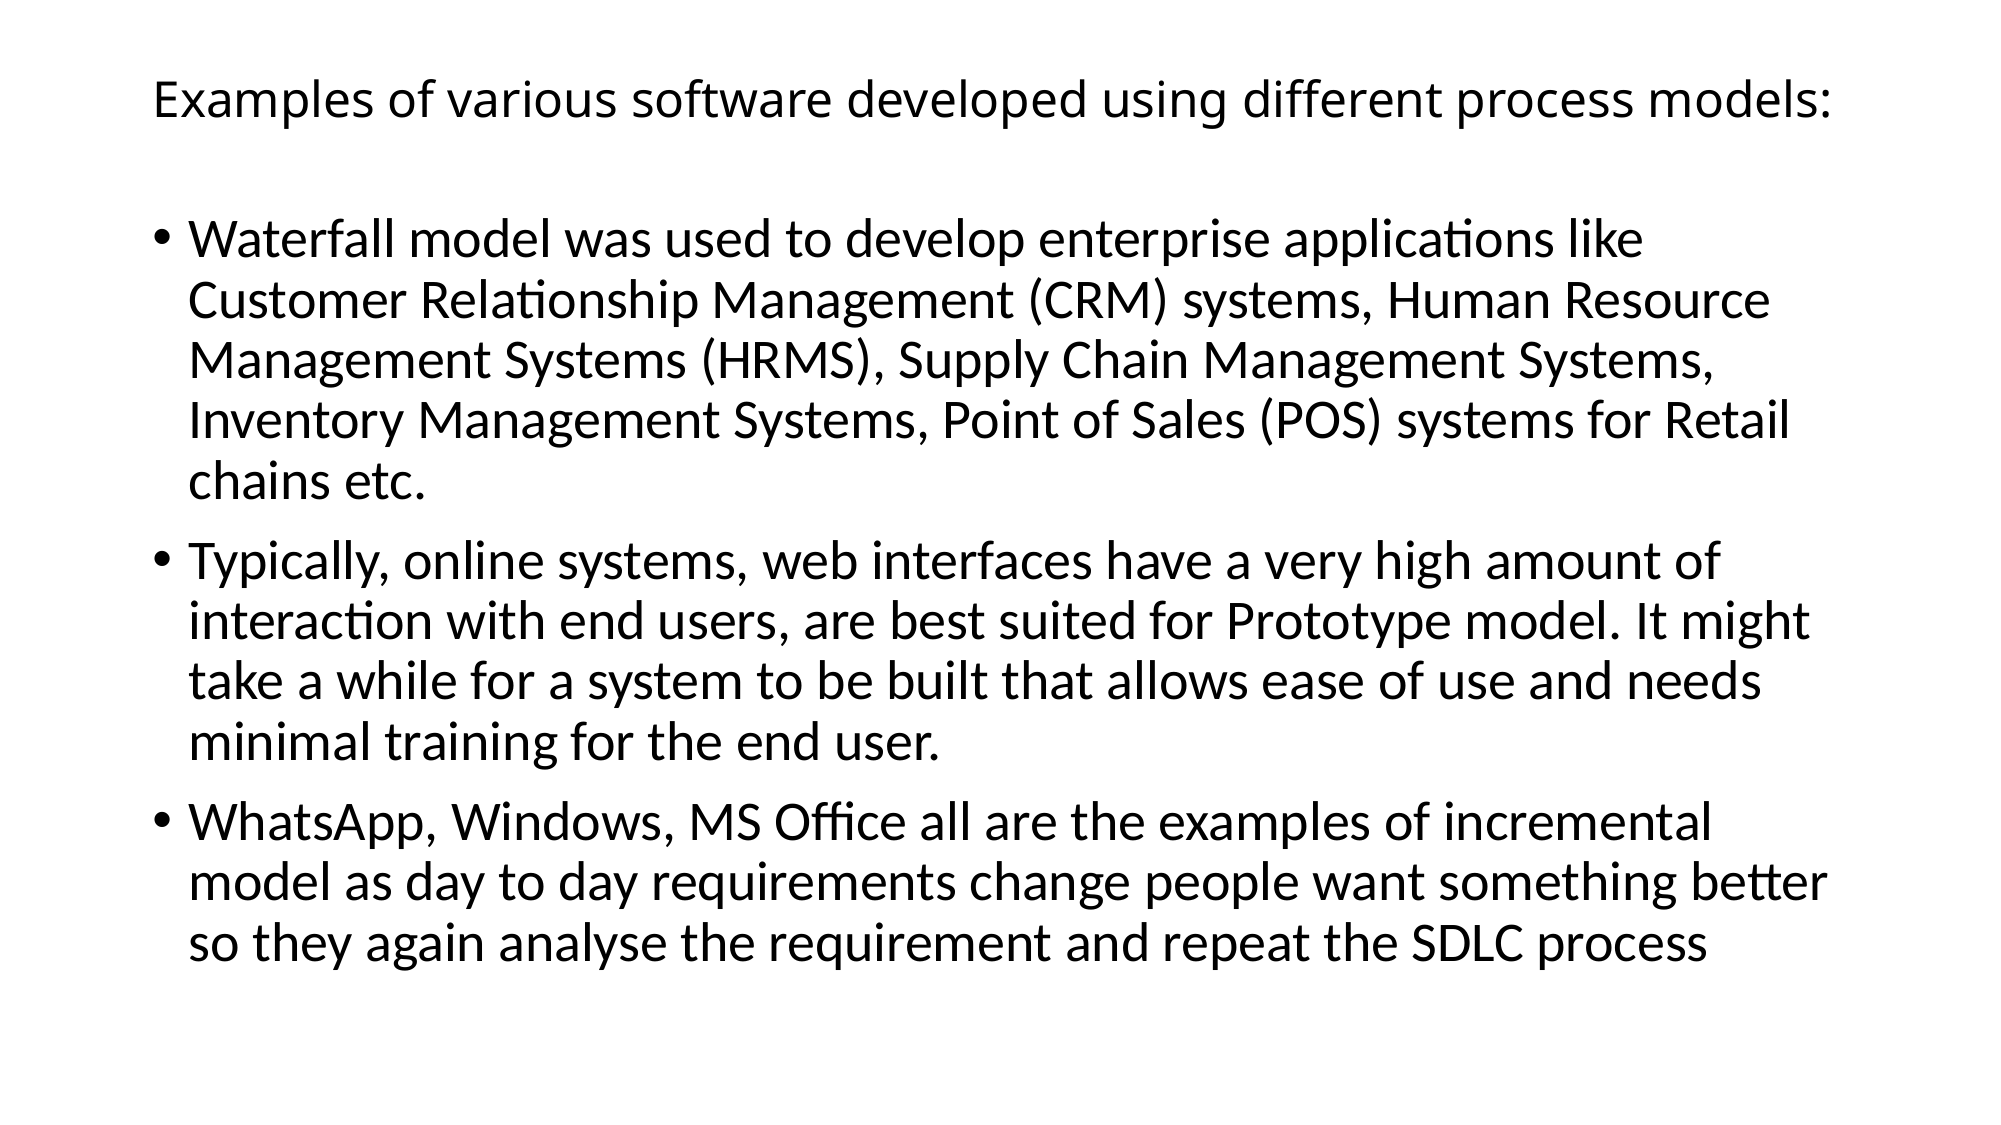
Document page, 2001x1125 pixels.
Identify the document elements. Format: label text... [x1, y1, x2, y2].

title Examples of various software developed using different process models: [137, 59, 1863, 202]
list Waterfall model was used to develop enterprise applications like Customer Relationship Management (CRM) systems, Human Resource Management Systems (HRMS), Supply Chain Management Systems, Inventory Management Systems, Point of Sales (POS) systems for Retail chains etc. Typically, online systems, web interfaces have a very high amount of interaction with end users, are best suited for Prototype model. It might take a while for a system to be built that allows ease of use and needs minimal training for the end user. WhatsApp, Windows, MS Office all are the examples of incremental model as day to day requirements change people want something better so they again analyse the requirement and repeat the SDLC process [137, 202, 1863, 1014]
